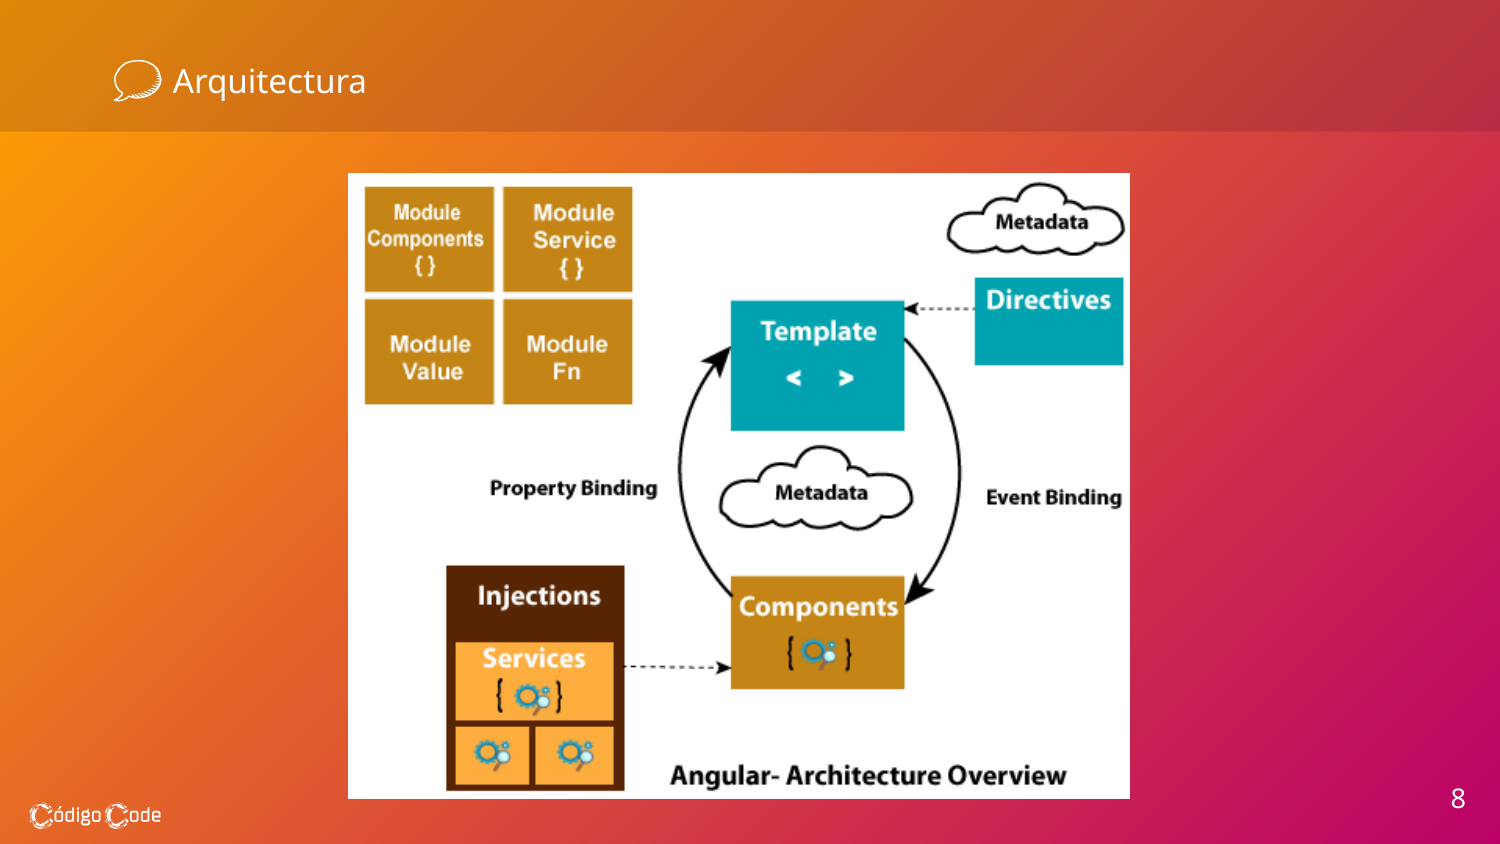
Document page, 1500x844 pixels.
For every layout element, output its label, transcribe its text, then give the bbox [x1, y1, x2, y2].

slide_number 8 [1391, 766, 1482, 832]
title Arquitectura [157, 52, 1401, 115]
picture [348, 173, 1130, 800]
picture [24, 790, 167, 841]
